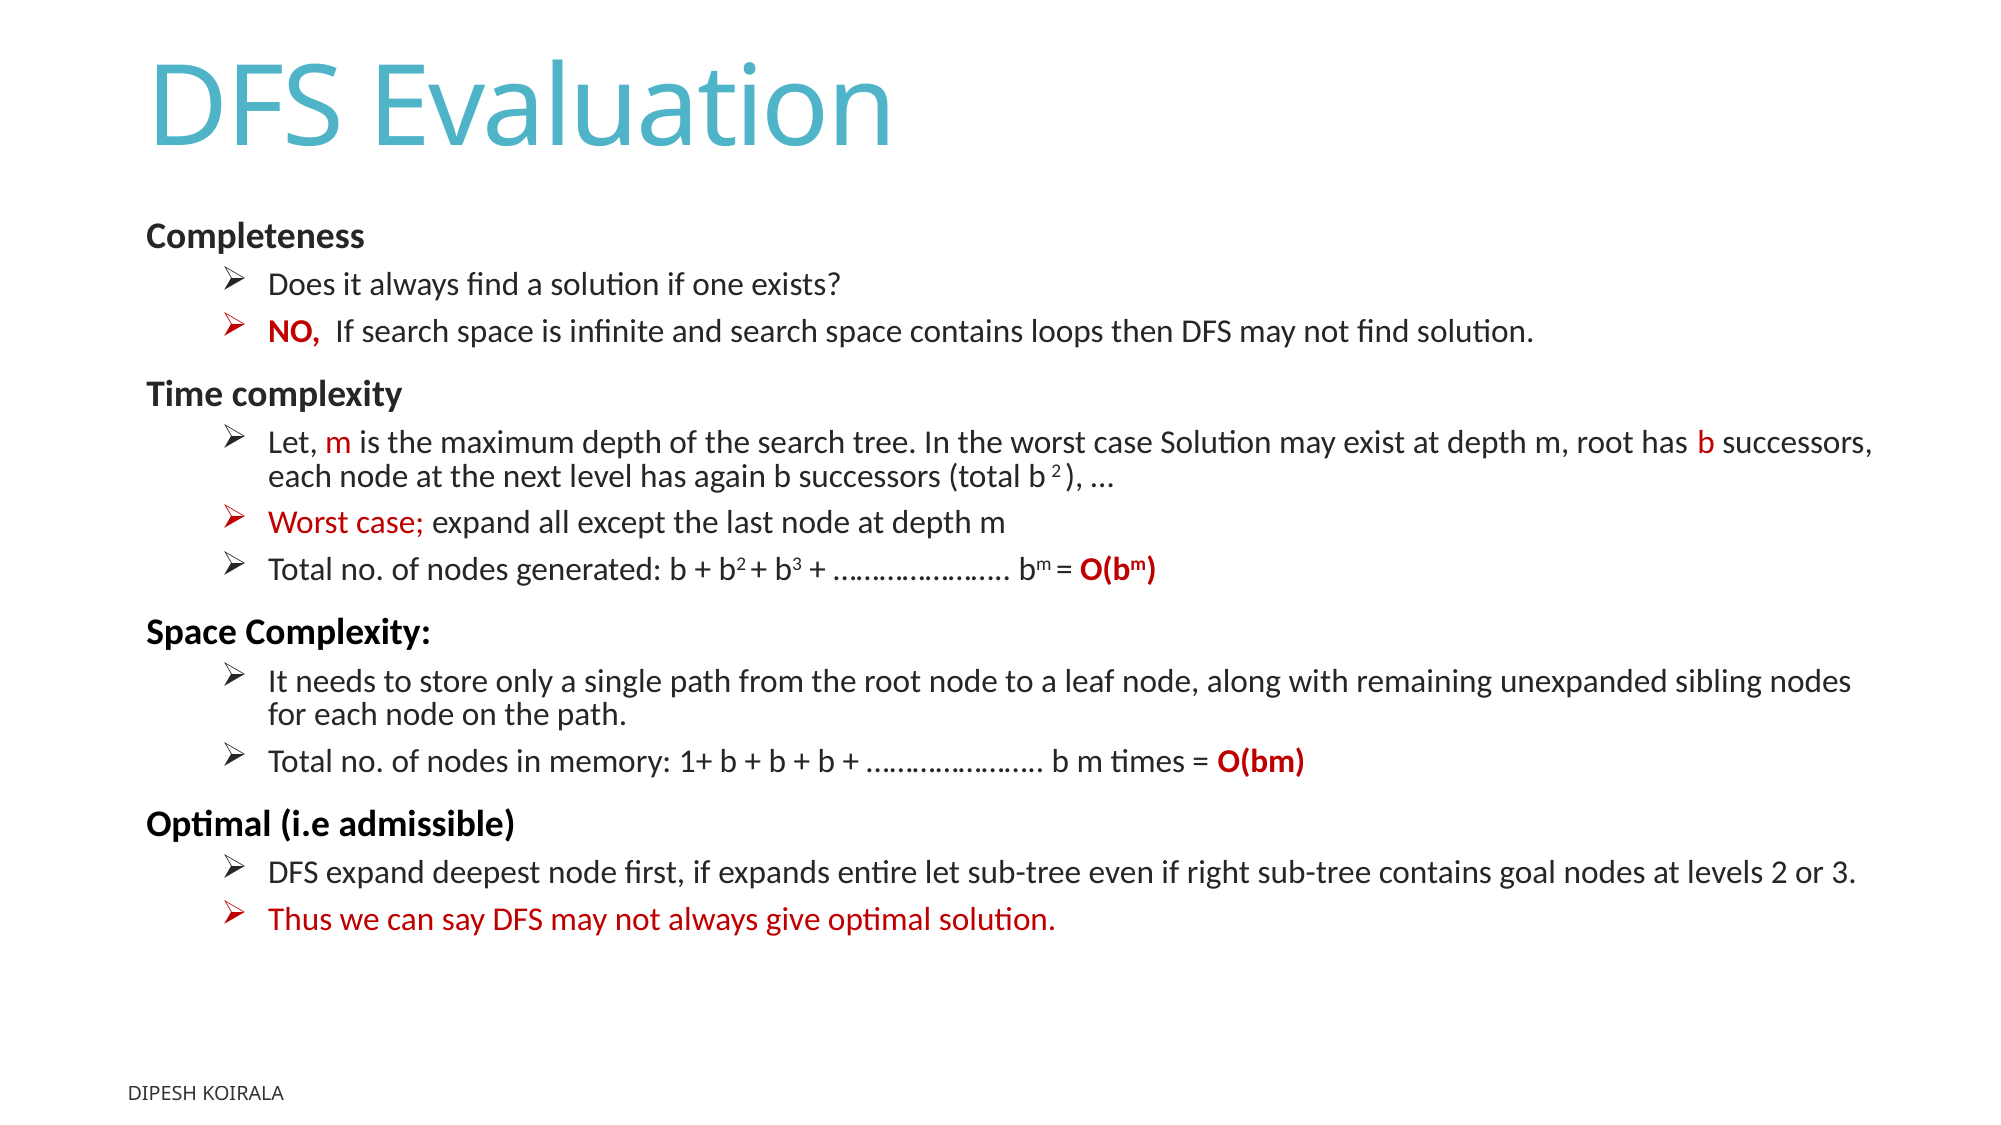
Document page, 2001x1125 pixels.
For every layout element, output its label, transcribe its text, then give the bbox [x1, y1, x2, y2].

list Completeness Does it always find a solution if one exists? NO, If search space is infinite and search space contains loops then DFS may not find solution. Time complexity Let, m is the maximum depth of the search tree. In the worst case Solution may exist at depth m, root has b successors, each node at the next level has again b successors (total b 2 ), … Worst case; expand all except the last node at depth m Total no. of nodes generated: b + b2 + b3 + ………………….. bm = O(bm) Space Complexity: It needs to store only a single path from the root node to a leaf node, along with remaining unexpanded sibling nodes for each node on the path. Total no. of nodes in memory: 1+ b + b + b + ………………….. b m times = O(bm) Optimal (i.e admissible) DFS expand deepest node first, if expands entire let sub-tree even if right sub-tree contains goal nodes at levels 2 or 3. Thus we can say DFS may not always give optimal solution. [131, 210, 1907, 1046]
title DFS Evaluation [131, 35, 1907, 187]
footer Dipesh Koirala [112, 1075, 938, 1113]
